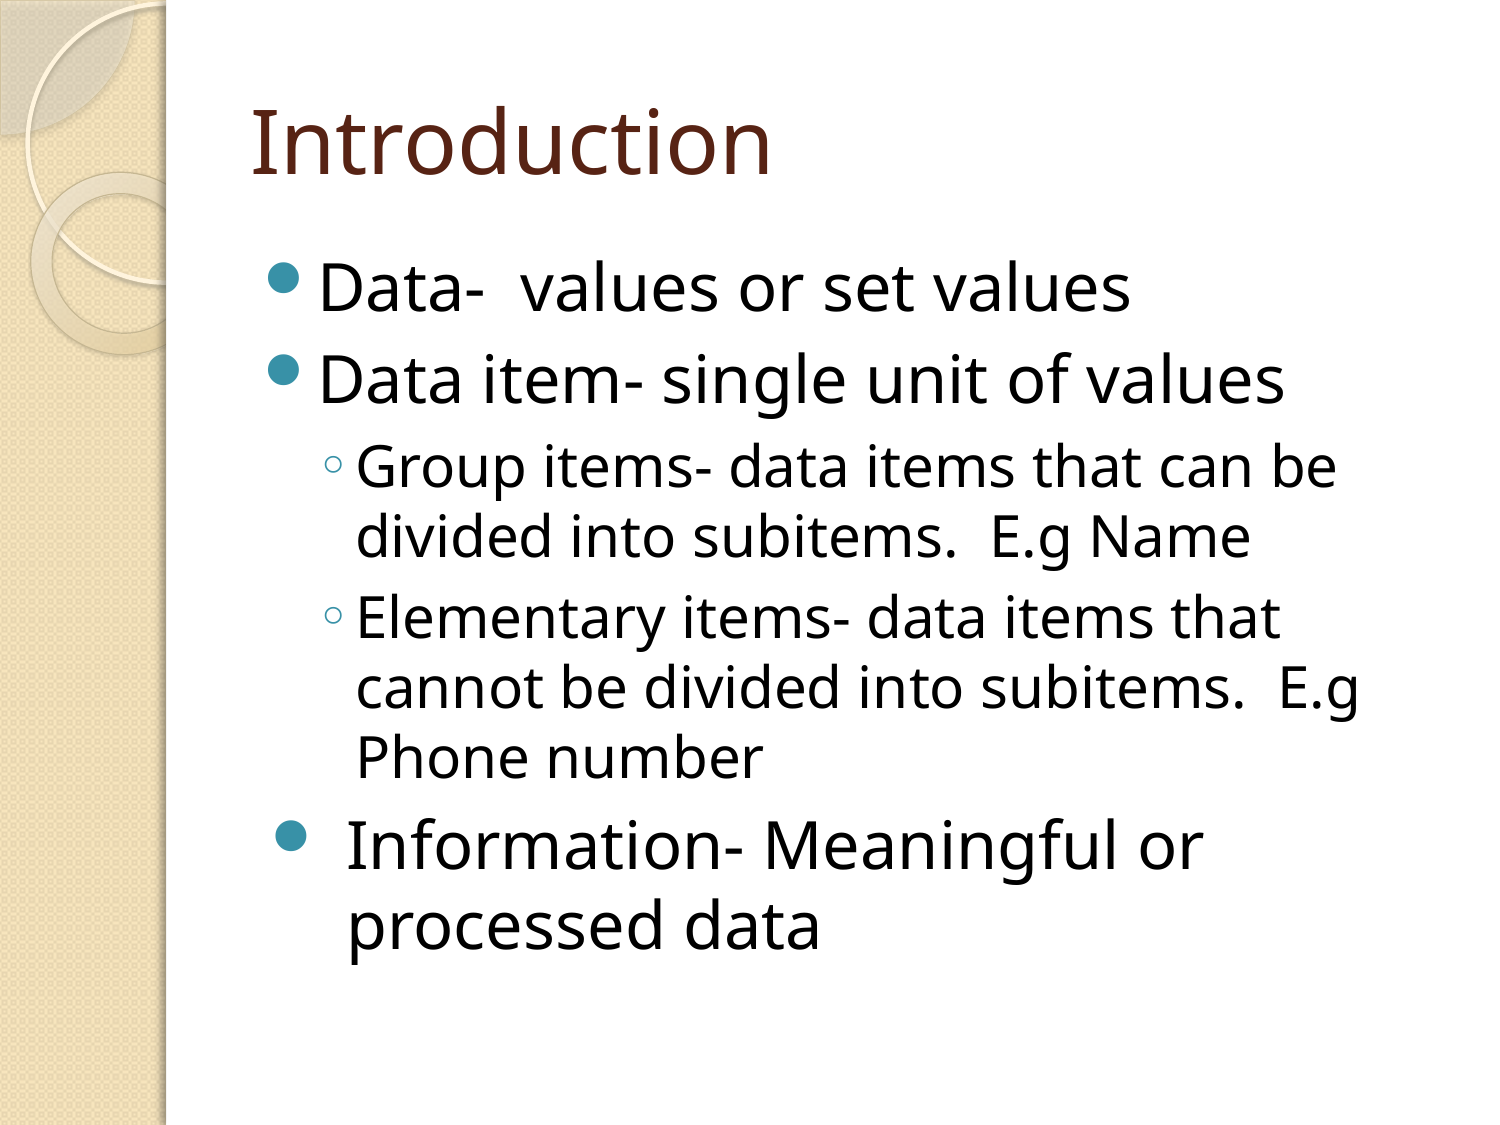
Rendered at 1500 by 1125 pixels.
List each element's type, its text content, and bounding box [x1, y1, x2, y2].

title Introduction [235, 45, 1466, 233]
list Data- values or set values Data item- single unit of values Group items- data items that can be divided into subitems. E.g Name Elementary items- data items that cannot be divided into subitems. E.g Phone number Information- Meaningful or processed data [235, 237, 1466, 1025]
